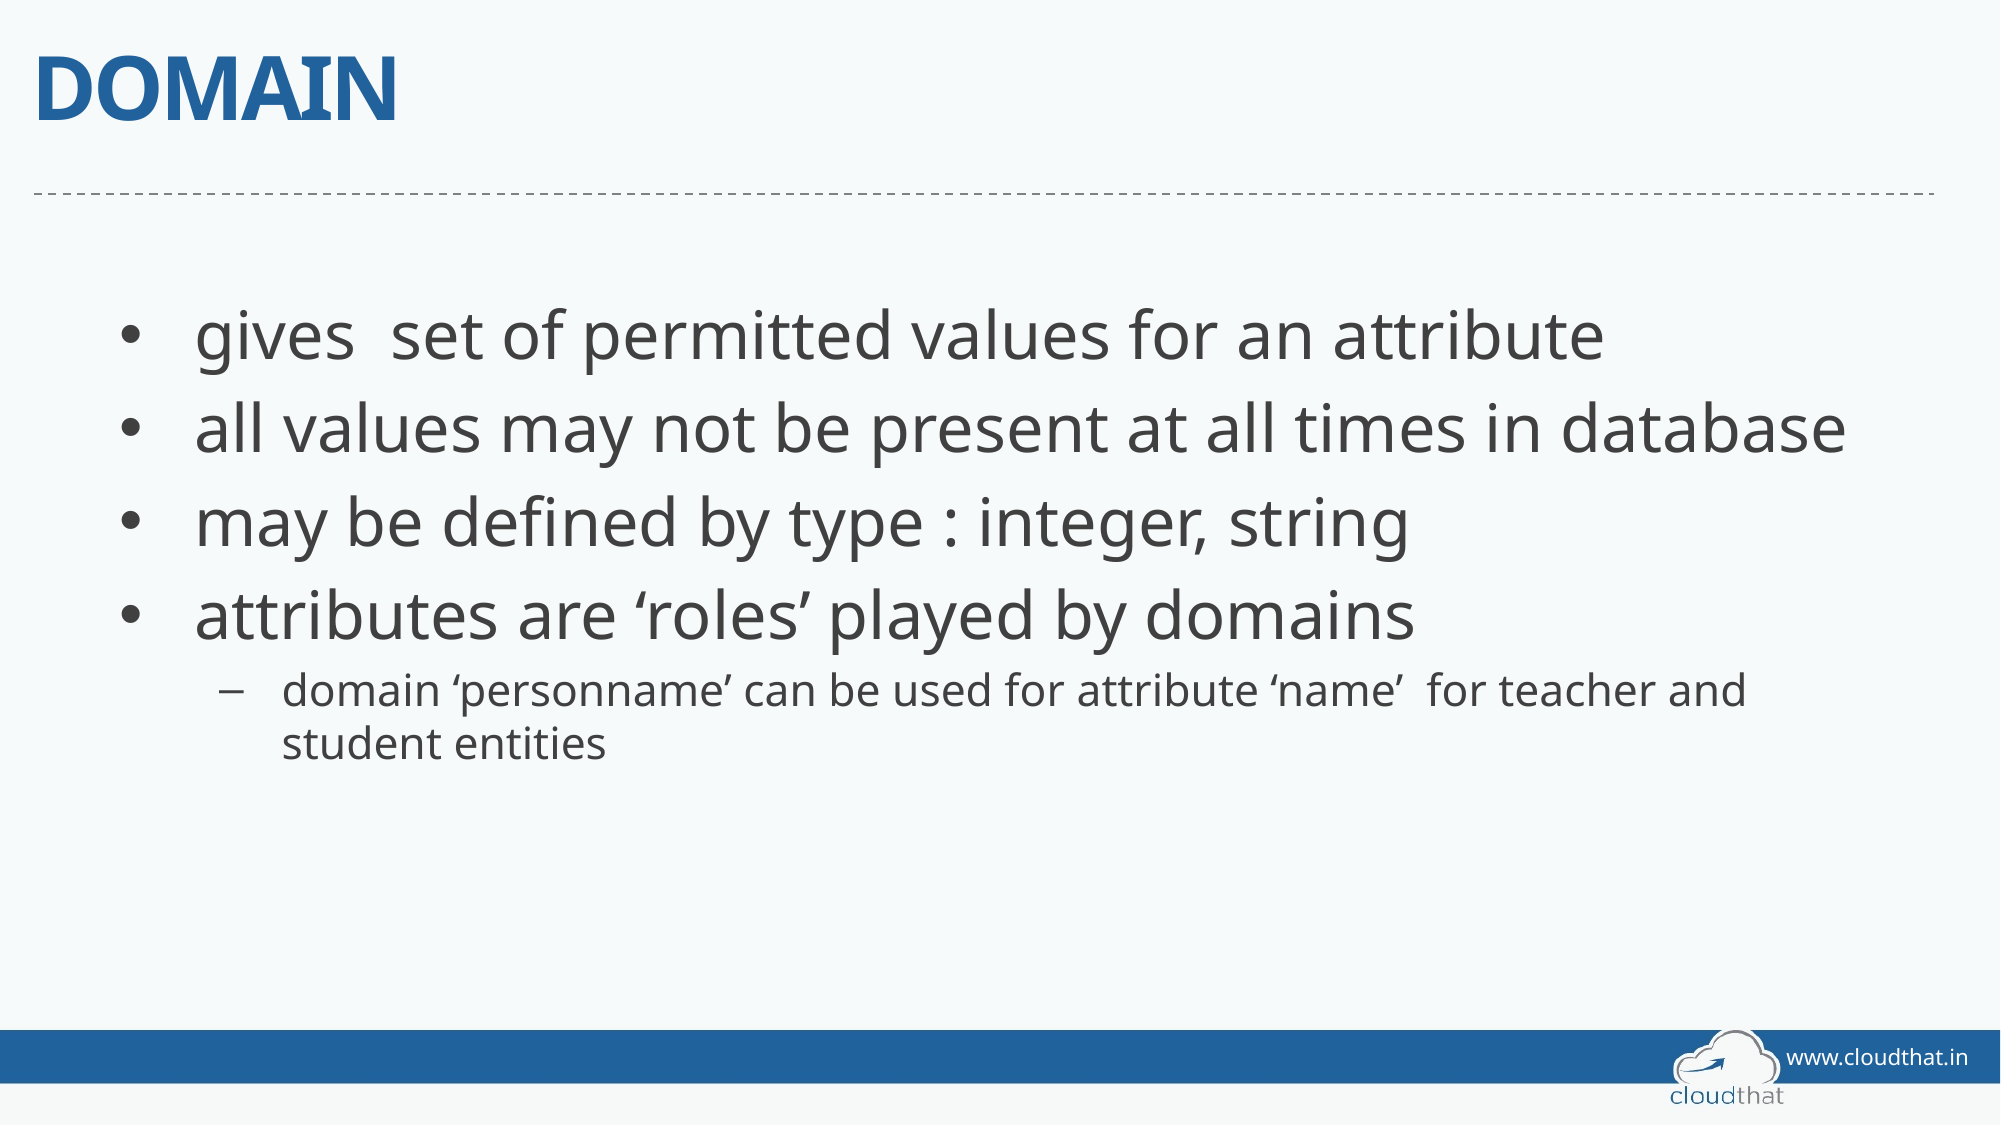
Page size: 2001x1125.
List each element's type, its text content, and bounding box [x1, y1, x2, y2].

title DOMAIN [31, 30, 1935, 139]
picture [0, 1026, 2001, 1124]
list gives set of permitted values for an attribute all values may not be present at all times in database may be defined by type : integer, string attributes are ‘roles’ played by domains domain ‘personname’ can be used for attribute ‘name’ for teacher and student entities [104, 285, 1935, 1003]
